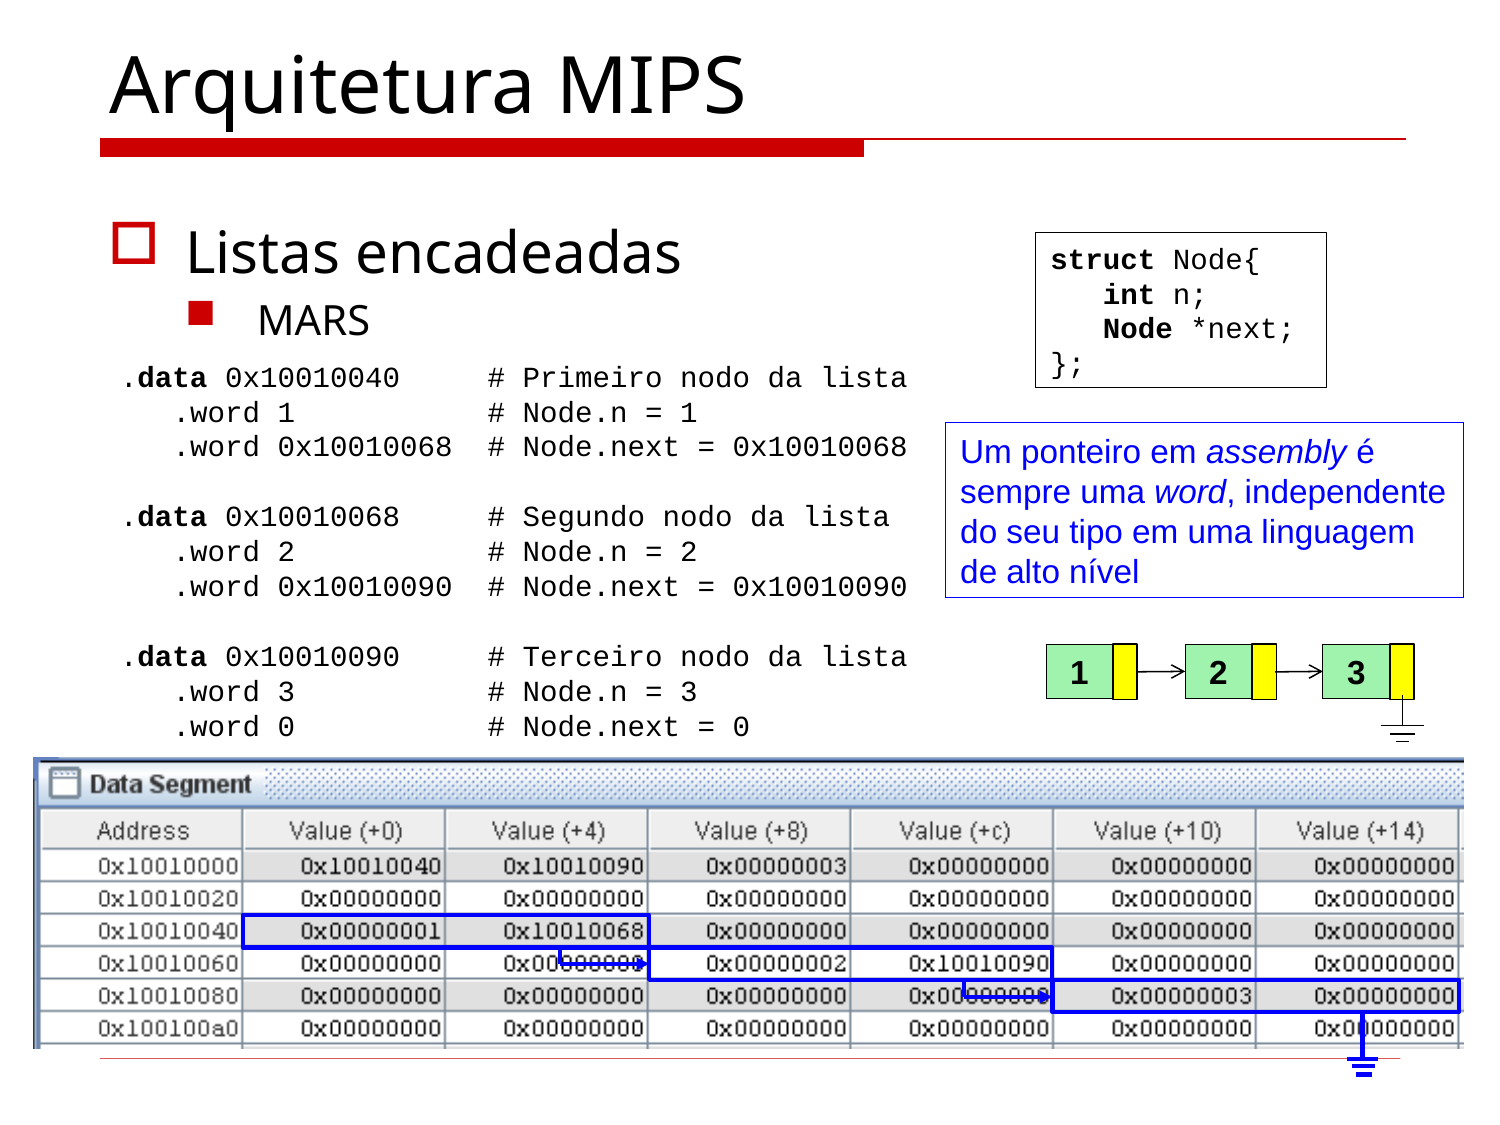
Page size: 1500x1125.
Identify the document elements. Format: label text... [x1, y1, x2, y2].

text_box Um ponteiro em assembly é sempre uma word, independente do seu tipo em uma linguagem de alto nível [945, 422, 1464, 598]
text_box struct Node{ int n; Node *next; }; [1035, 232, 1327, 388]
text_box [1045, 643, 1424, 742]
title Arquitetura MIPS [93, 49, 1407, 138]
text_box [560, 947, 650, 964]
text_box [963, 980, 1053, 998]
text_box .data 0x10010040 # Primeiro nodo da lista .word 1 # Node.n = 1 .word 0x10010068 # Node.next = 0x10010068 .data 0x10010068 # Segundo nodo da lista .word 2 # Node.n = 2 .word 0x10010090 # Node.next = 0x10010090 .data 0x10010090 # Terceiro nodo da lista .word 3 # Node.n = 3 .word 0 # Node.next = 0 [105, 350, 946, 750]
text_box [1346, 1012, 1379, 1075]
list Listas encadeadas MARS [92, 207, 1431, 422]
picture [33, 757, 1464, 1050]
